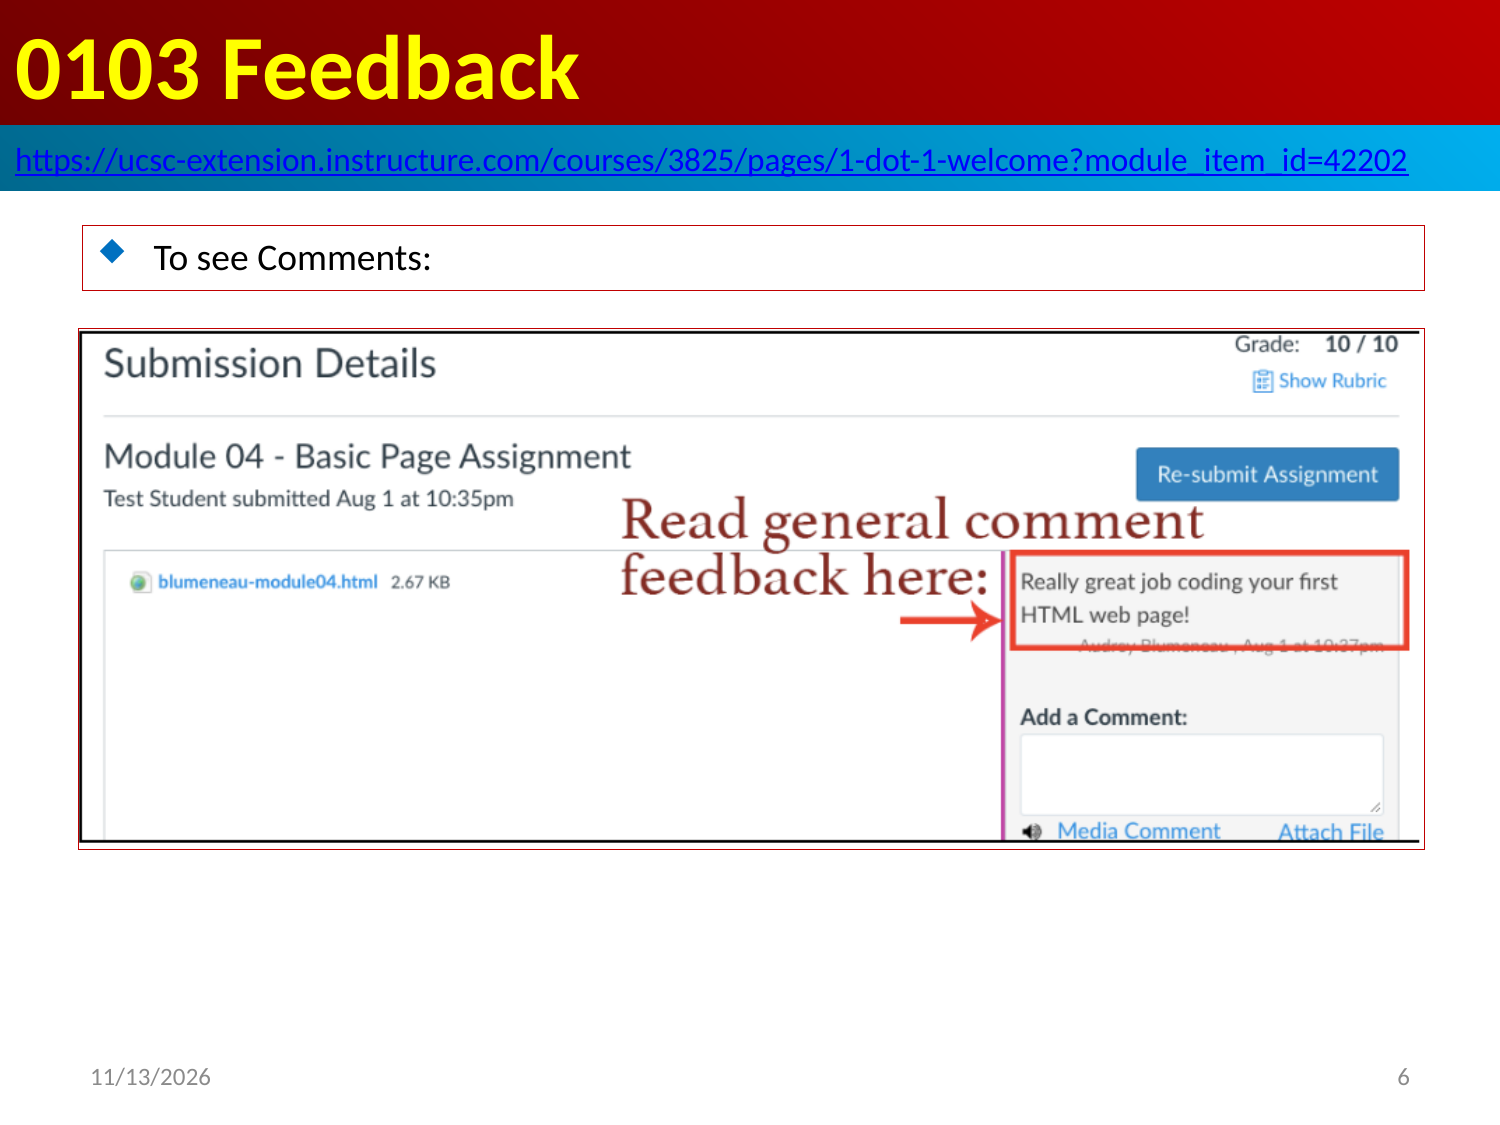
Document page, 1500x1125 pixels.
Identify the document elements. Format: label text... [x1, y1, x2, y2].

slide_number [75, 1042, 425, 1109]
slide_number 6 [1074, 1042, 1425, 1109]
title 0103 Feedback [0, 0, 1500, 125]
picture [78, 327, 1426, 850]
text_box https://ucsc-extension.instructure.com/courses/3825/pages/1-dot-1-welcome?module_item_id=42202 [0, 125, 1500, 191]
text_box [119, 52, 183, 109]
subtitle To see Comments: [82, 225, 1425, 291]
